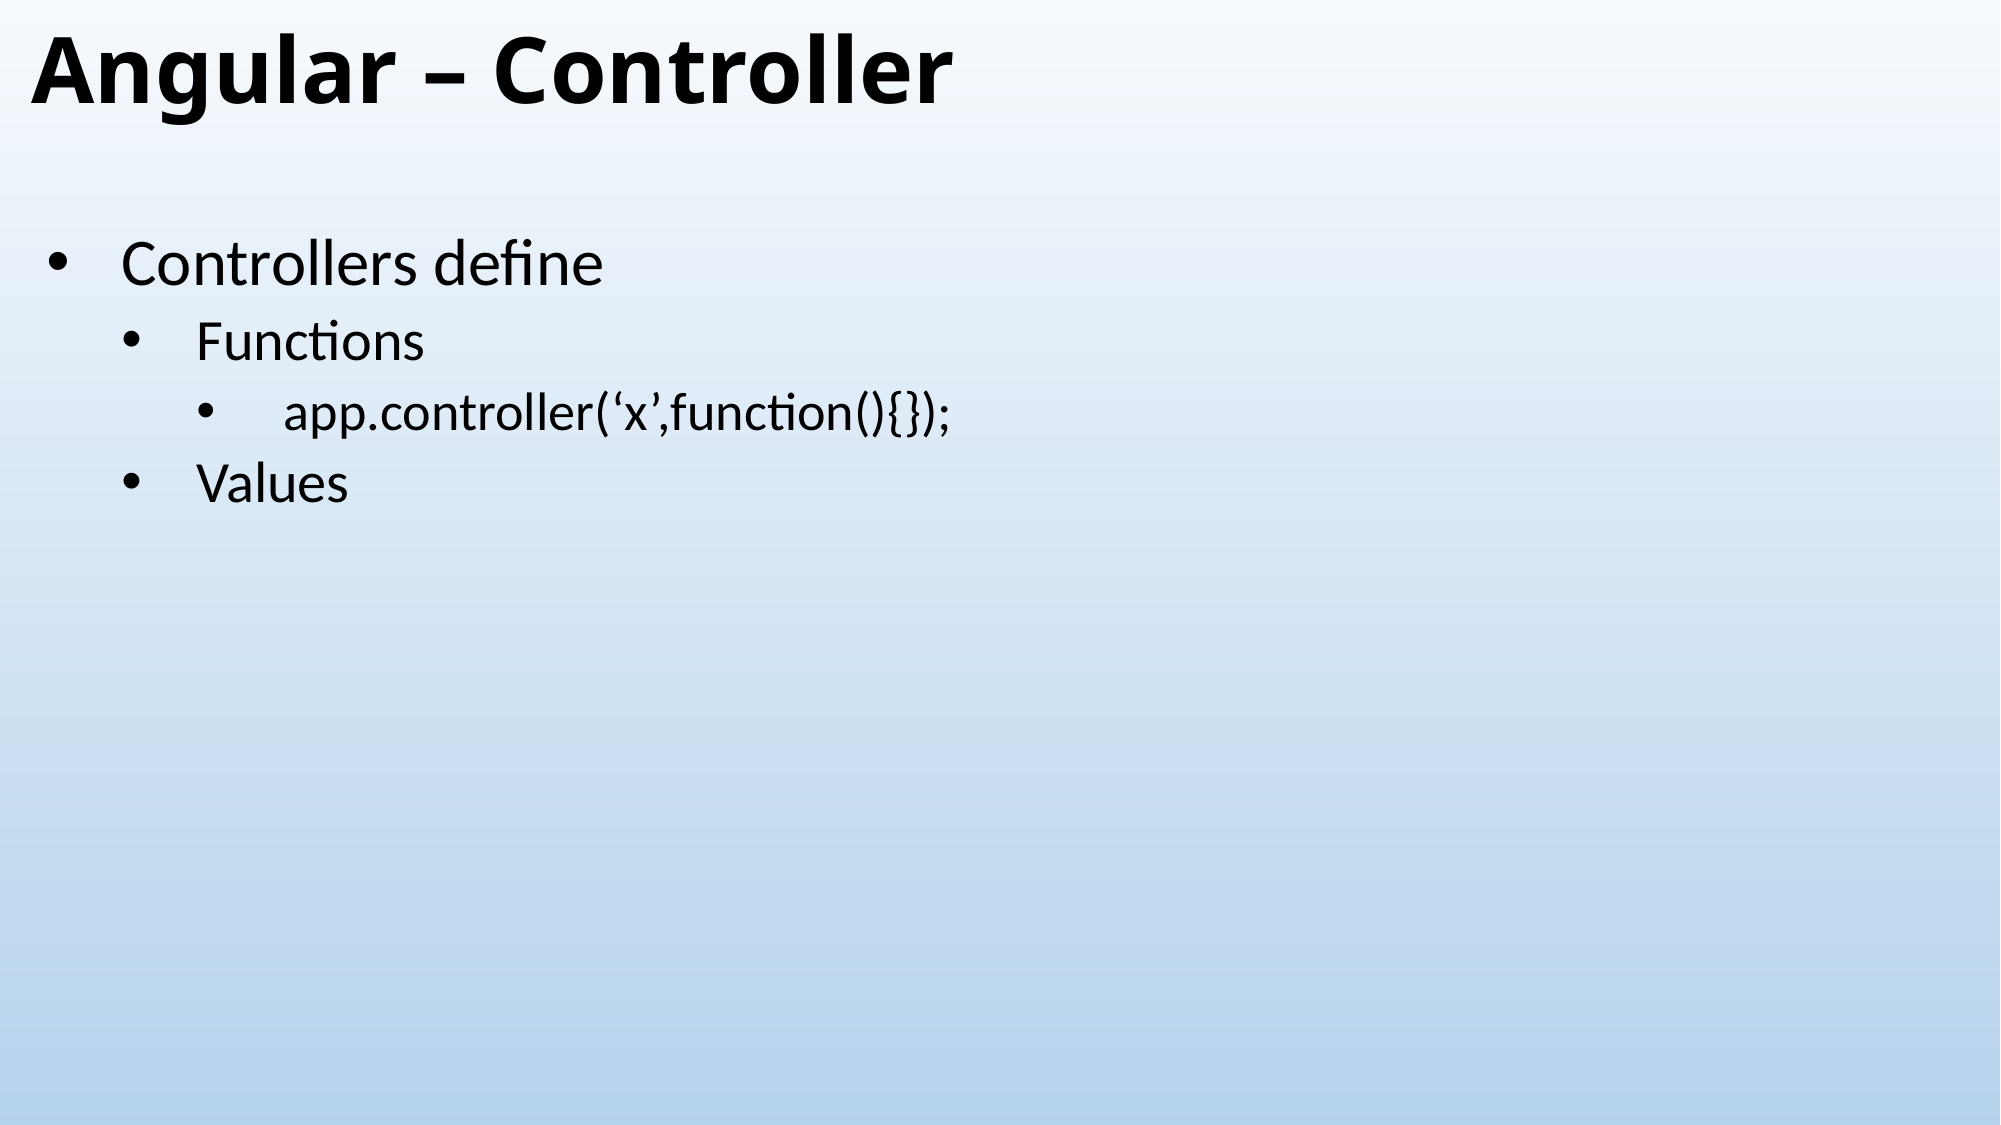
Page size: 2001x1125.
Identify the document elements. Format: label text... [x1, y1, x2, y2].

subtitle Controllers define Functions app.controller(‘x’,function(){}); Values [31, 220, 1976, 1102]
title Angular – Controller [16, 16, 1976, 200]
